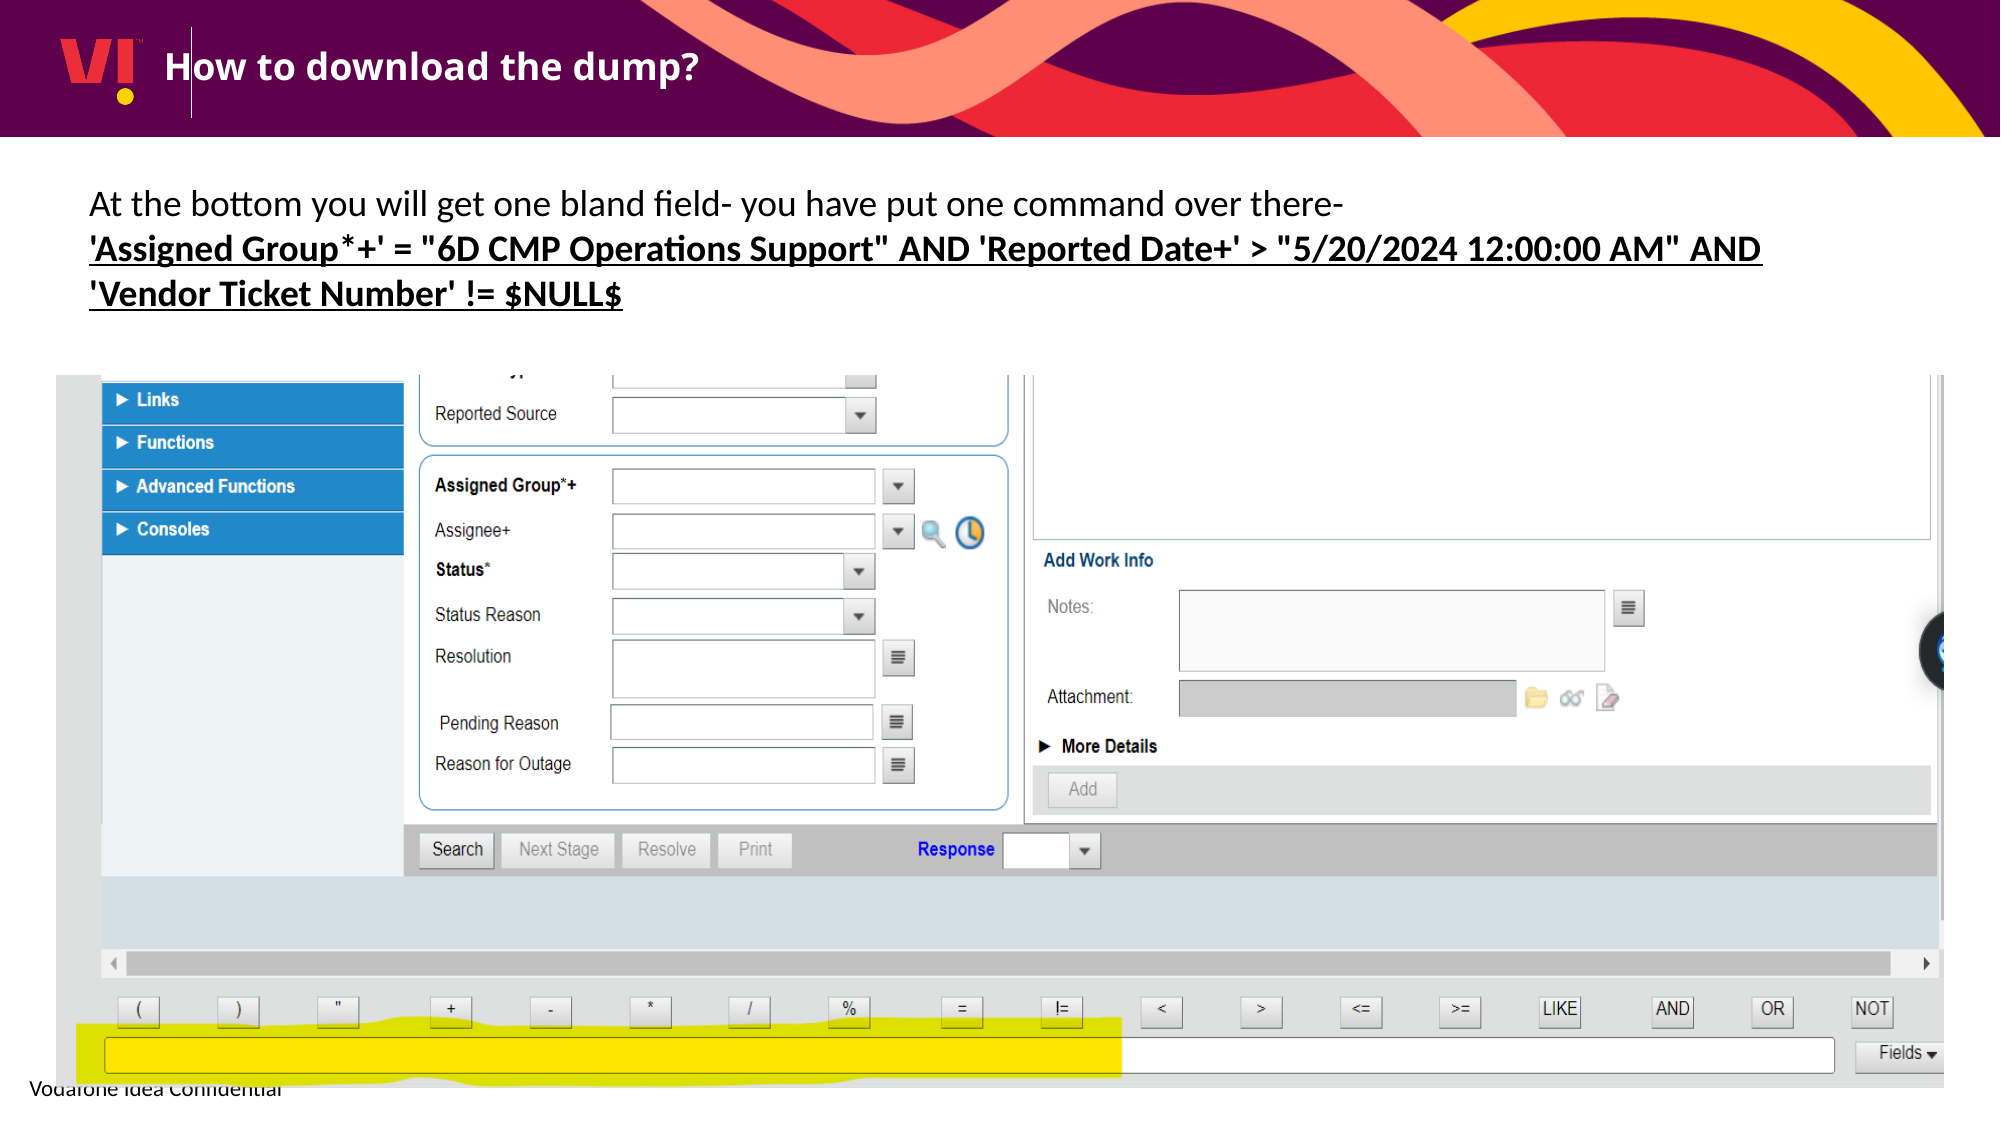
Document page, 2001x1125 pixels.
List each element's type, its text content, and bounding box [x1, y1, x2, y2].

text_box At the bottom you will get one bland field- you have put one command over there- 'Assigned Group*+' = "6D CMP Operations Support" AND 'Reported Date+' > "5/20/2024 12:00:00 AM" AND 'Vendor Ticket Number' != $NULL$ [74, 171, 1796, 375]
picture [0, 0, 2000, 137]
picture [56, 375, 1944, 1090]
text_box How to download the dump? [148, 35, 715, 96]
